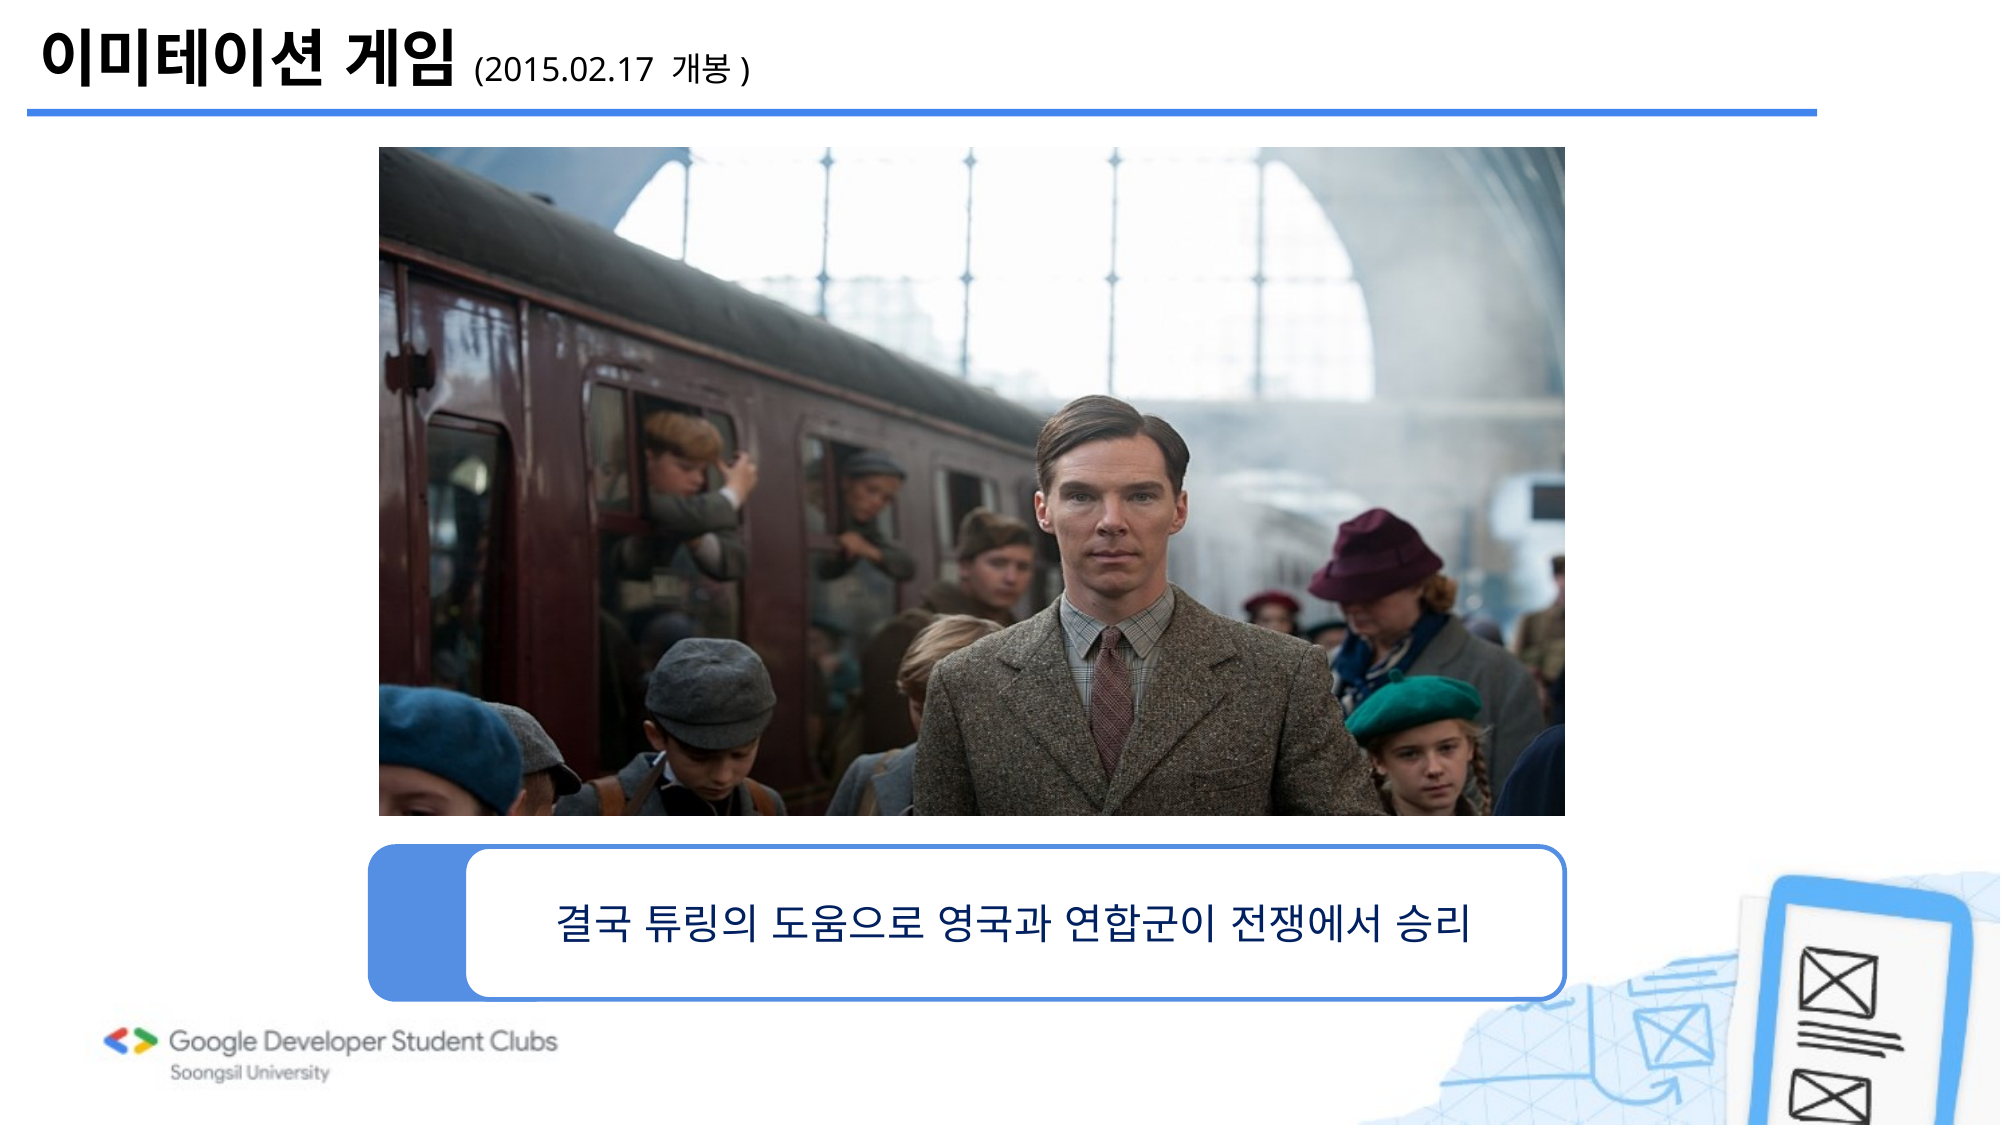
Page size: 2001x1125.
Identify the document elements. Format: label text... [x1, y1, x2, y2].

picture [0, 0, 2001, 1125]
text_box 이미테이션 게임(2015.02.17 개봉) [24, 12, 1119, 102]
text_box [369, 845, 484, 1001]
text_box 결국 튜링의 도움으로 영국과 연합군이 전쟁에서 승리 [462, 845, 1566, 1001]
text_box [26, 108, 1818, 117]
